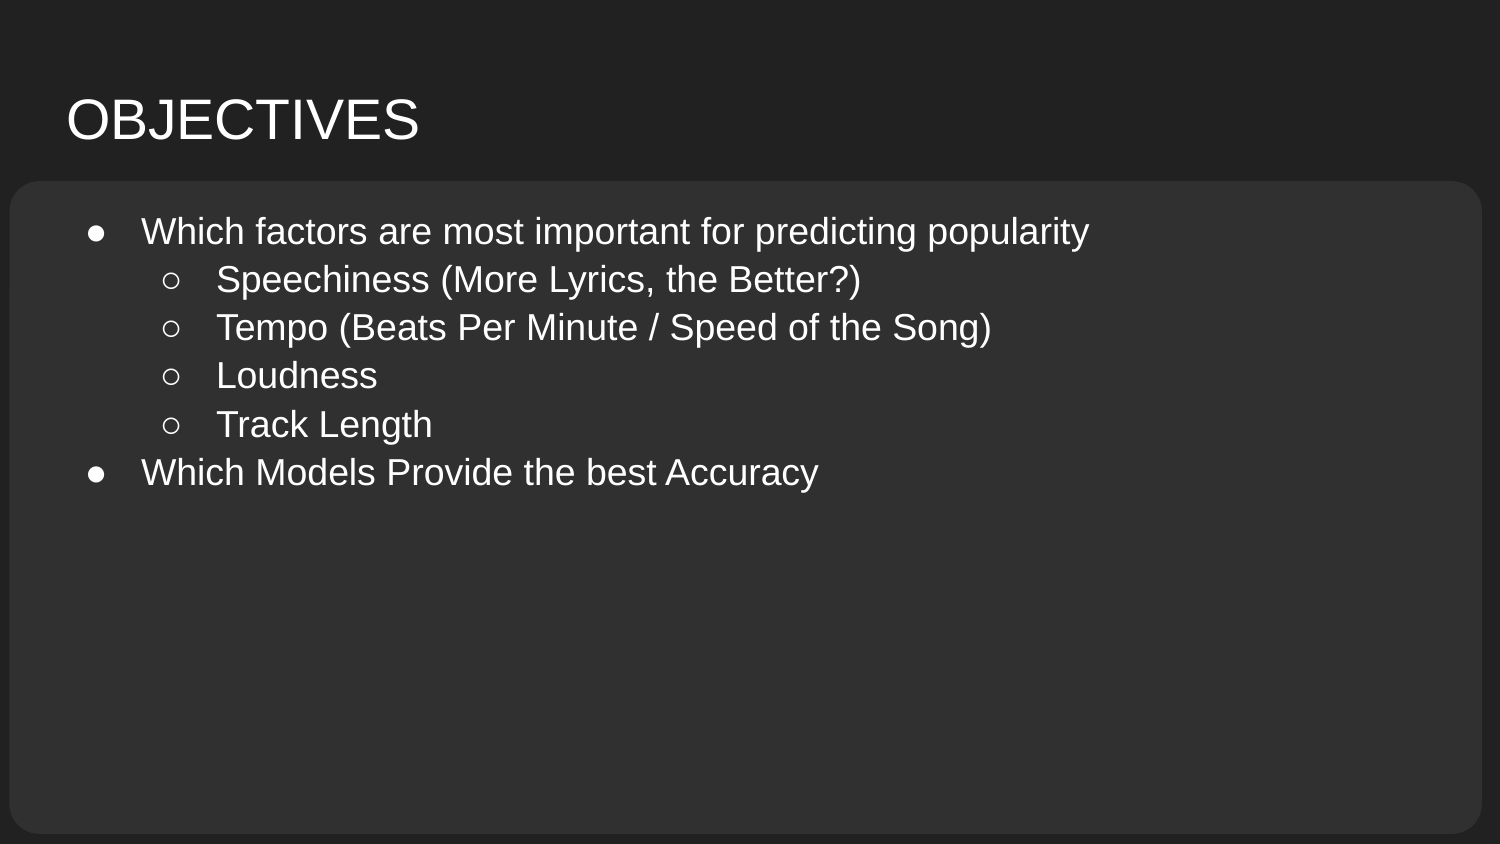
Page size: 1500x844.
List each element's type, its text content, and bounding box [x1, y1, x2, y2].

title OBJECTIVES [51, 72, 1449, 167]
list Which factors are most important for predicting popularity Speechiness (More Lyrics, the Better?) Tempo (Beats Per Minute / Speed of the Song) Loudness Track Length Which Models Provide the best Accuracy [51, 189, 1449, 750]
text_box [12, 184, 1479, 831]
